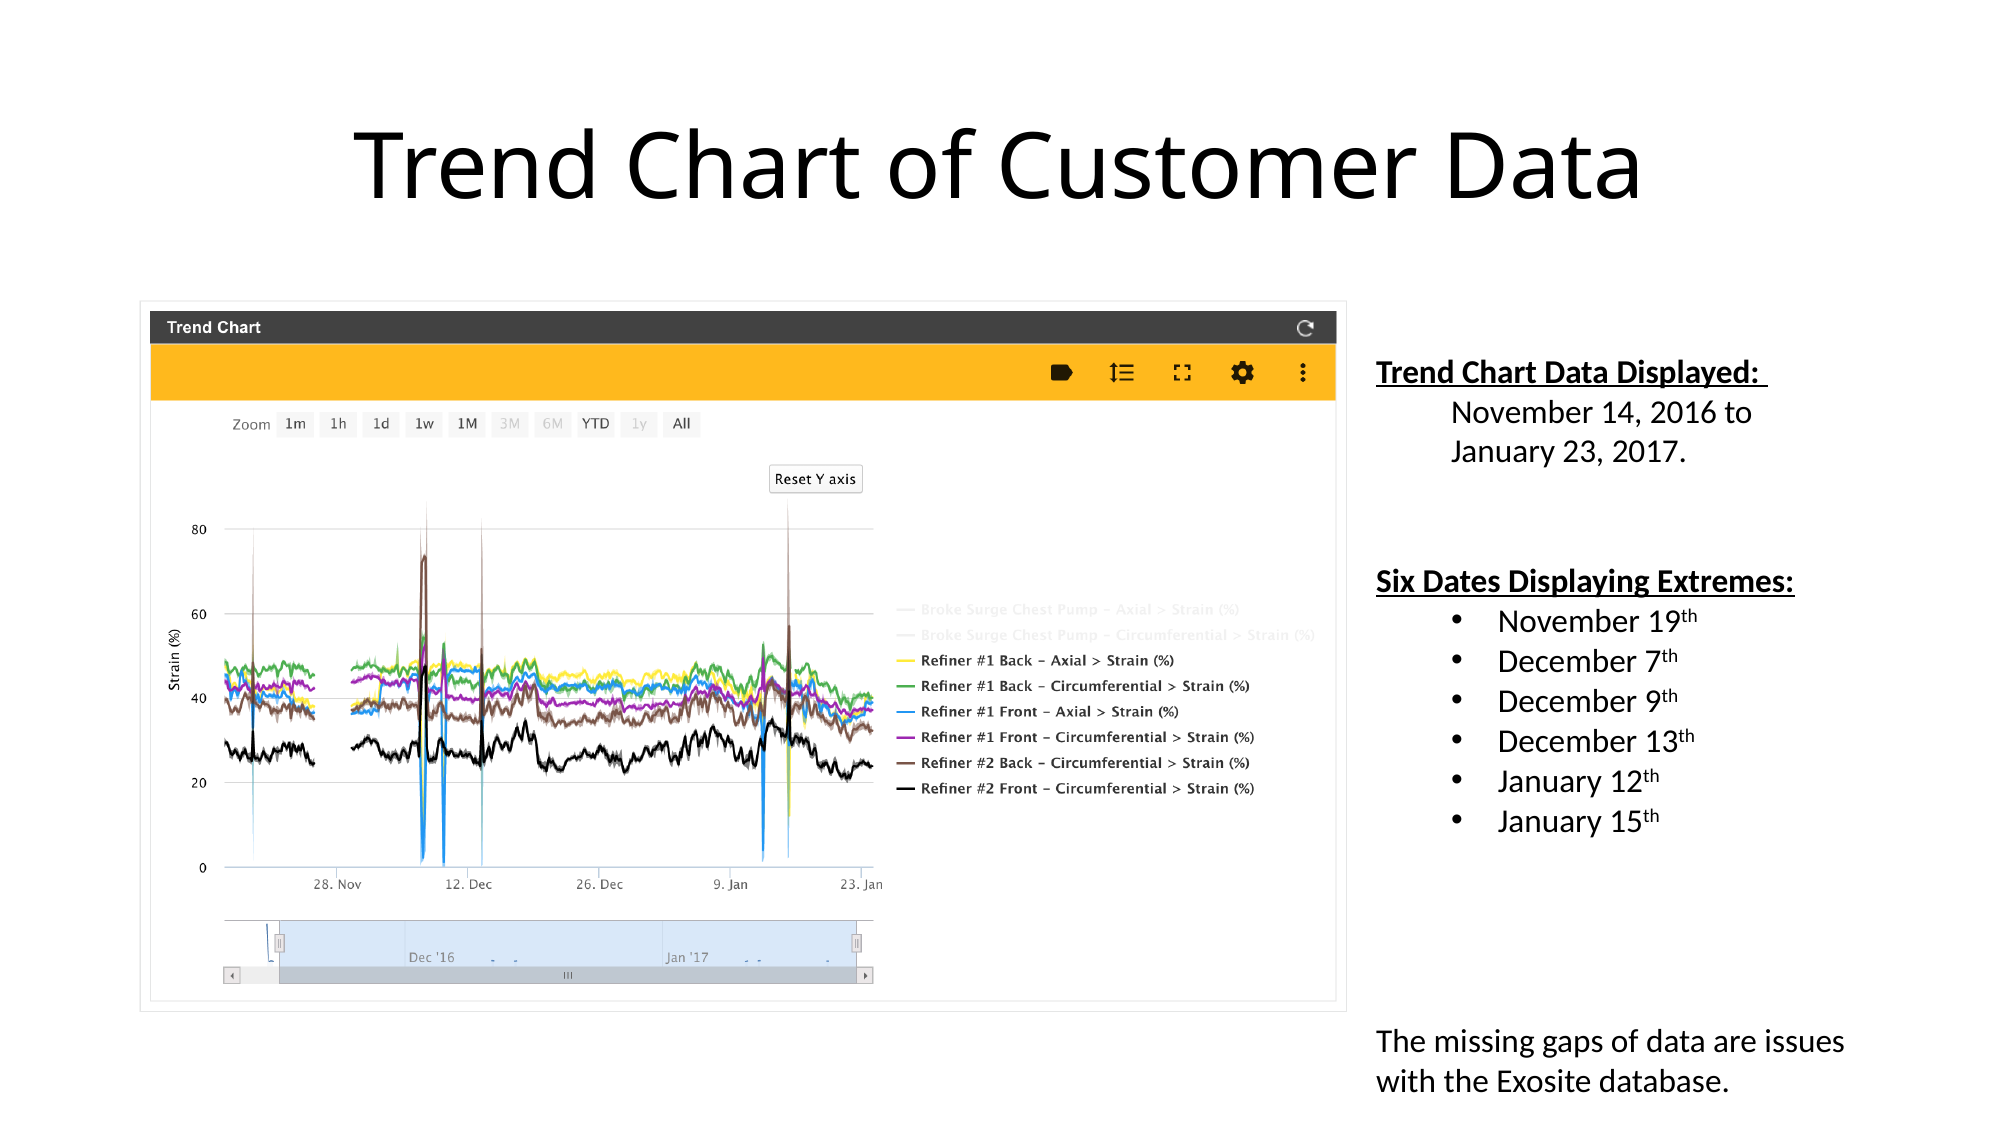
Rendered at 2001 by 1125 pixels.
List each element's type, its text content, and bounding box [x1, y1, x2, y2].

text_box Trend Chart Data Displayed: November 14, 2016 to January 23, 2017. Six Dates Displaying Extremes: November 19th December 7th December 9th December 13th January 12th January 15th The missing gaps of data are issues with the Exosite database. [1361, 342, 1863, 1125]
picture [137, 299, 1348, 1014]
title Trend Chart of Customer Data [137, 59, 1863, 278]
